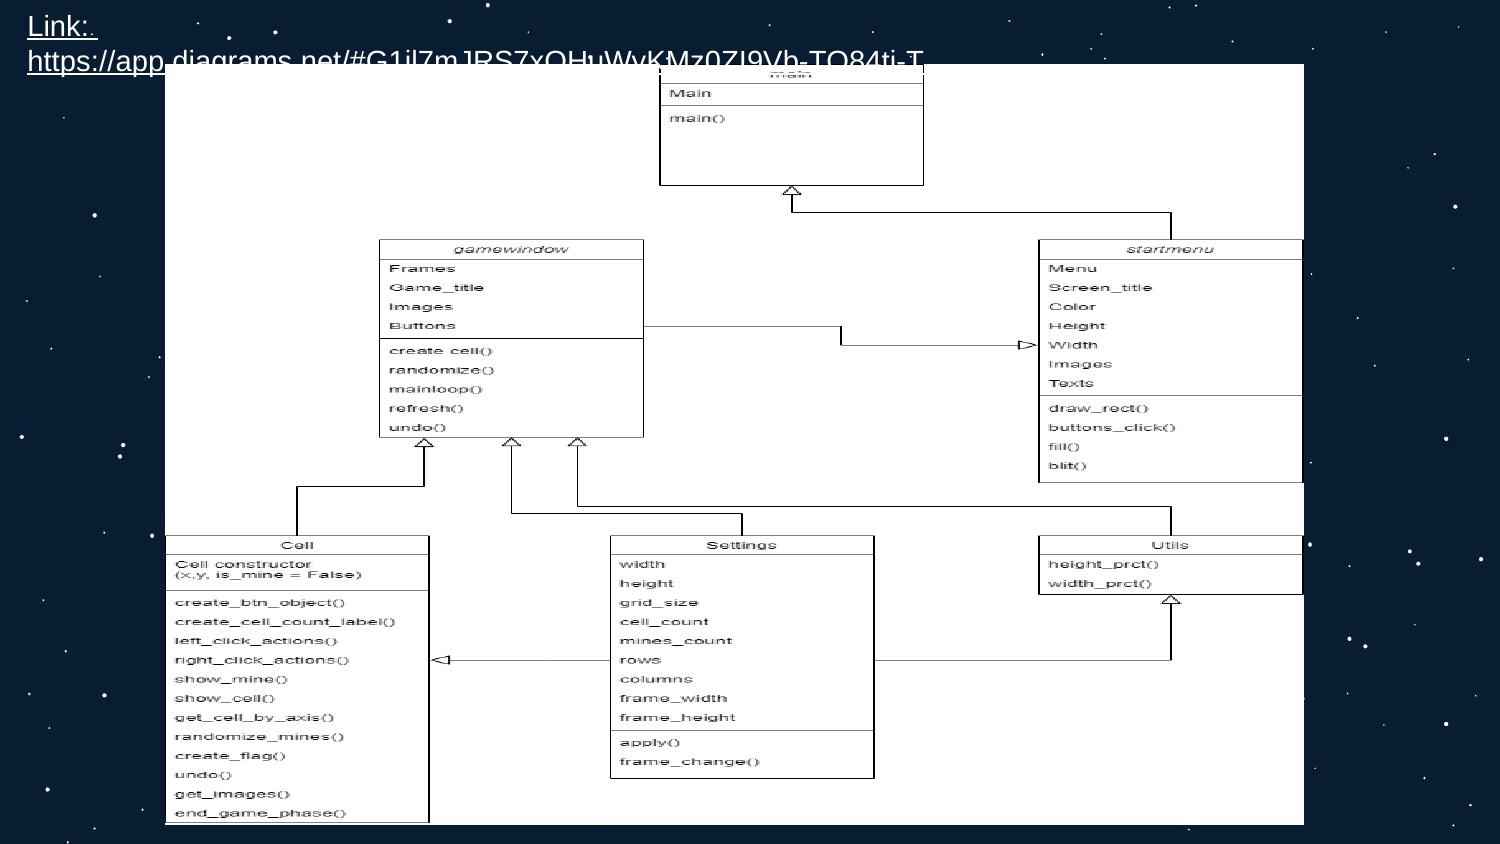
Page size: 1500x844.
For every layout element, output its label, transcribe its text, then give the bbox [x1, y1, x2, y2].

text_box Link: https://app.diagrams.net/#G1jl7mJRS7xQHuWyKMz0ZI9Vb-TQ84ti-T [12, 0, 963, 85]
picture [0, 0, 1500, 844]
